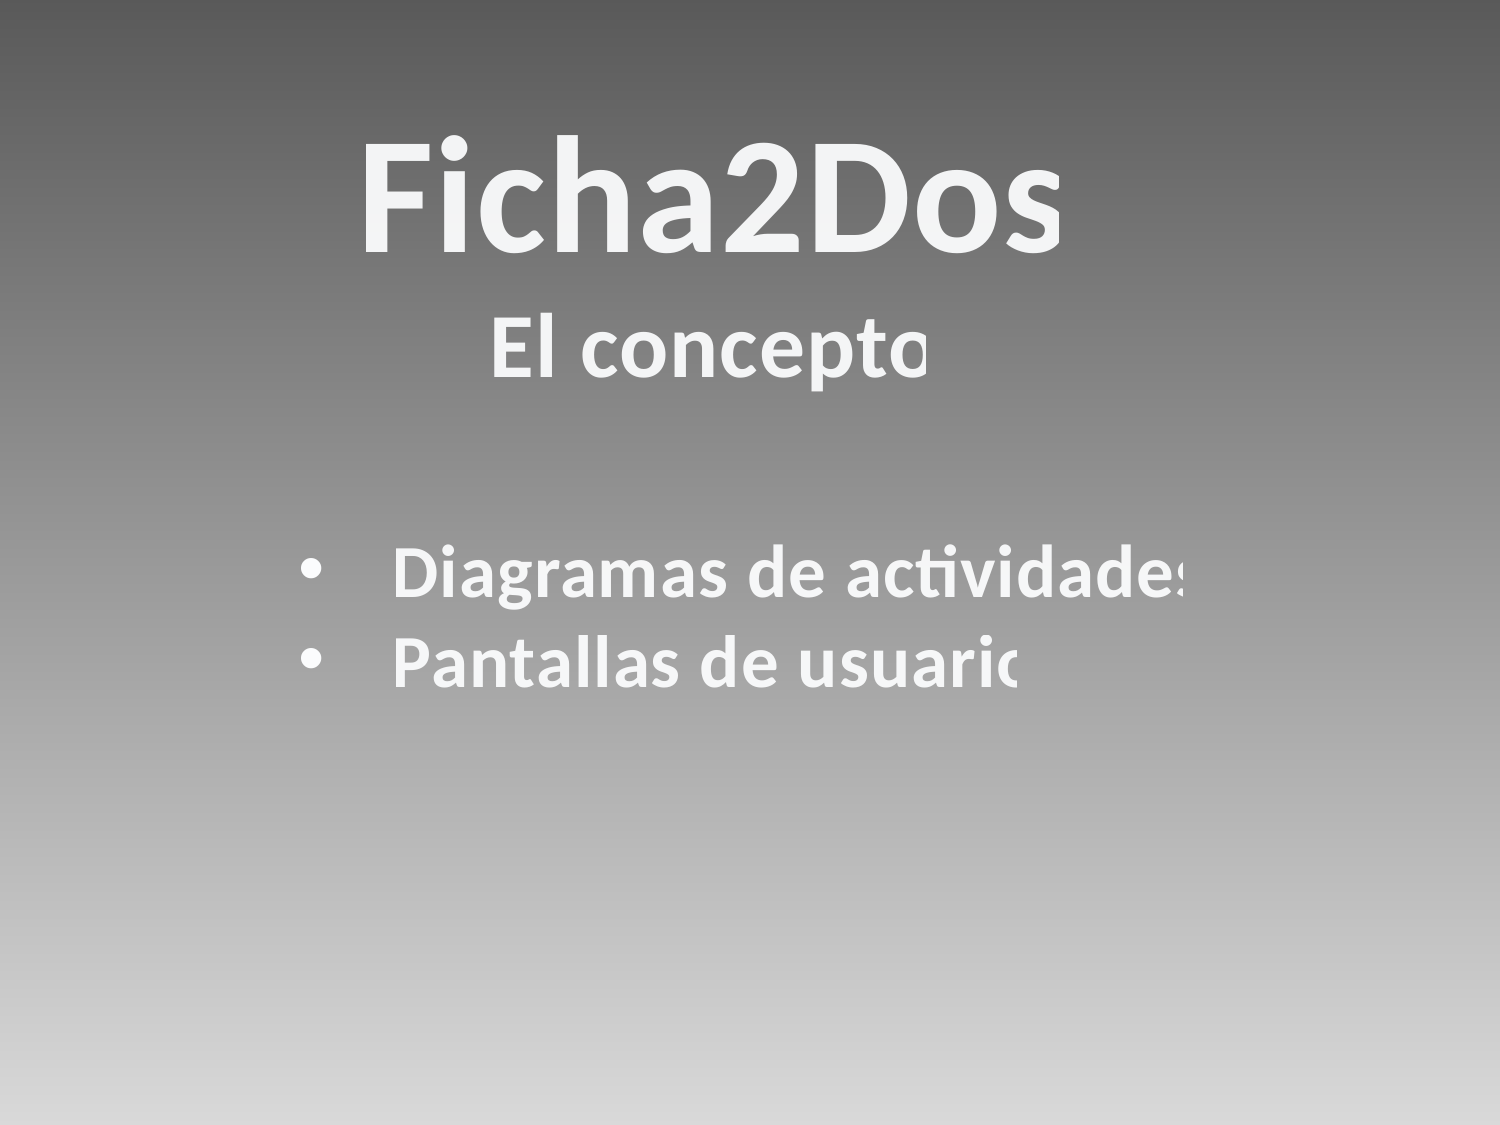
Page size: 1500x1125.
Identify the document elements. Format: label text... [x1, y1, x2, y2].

text_box Diagramas de actividades Pantallas de usuario [283, 515, 1223, 711]
text_box Ficha2Dos El concepto [342, 78, 1086, 403]
